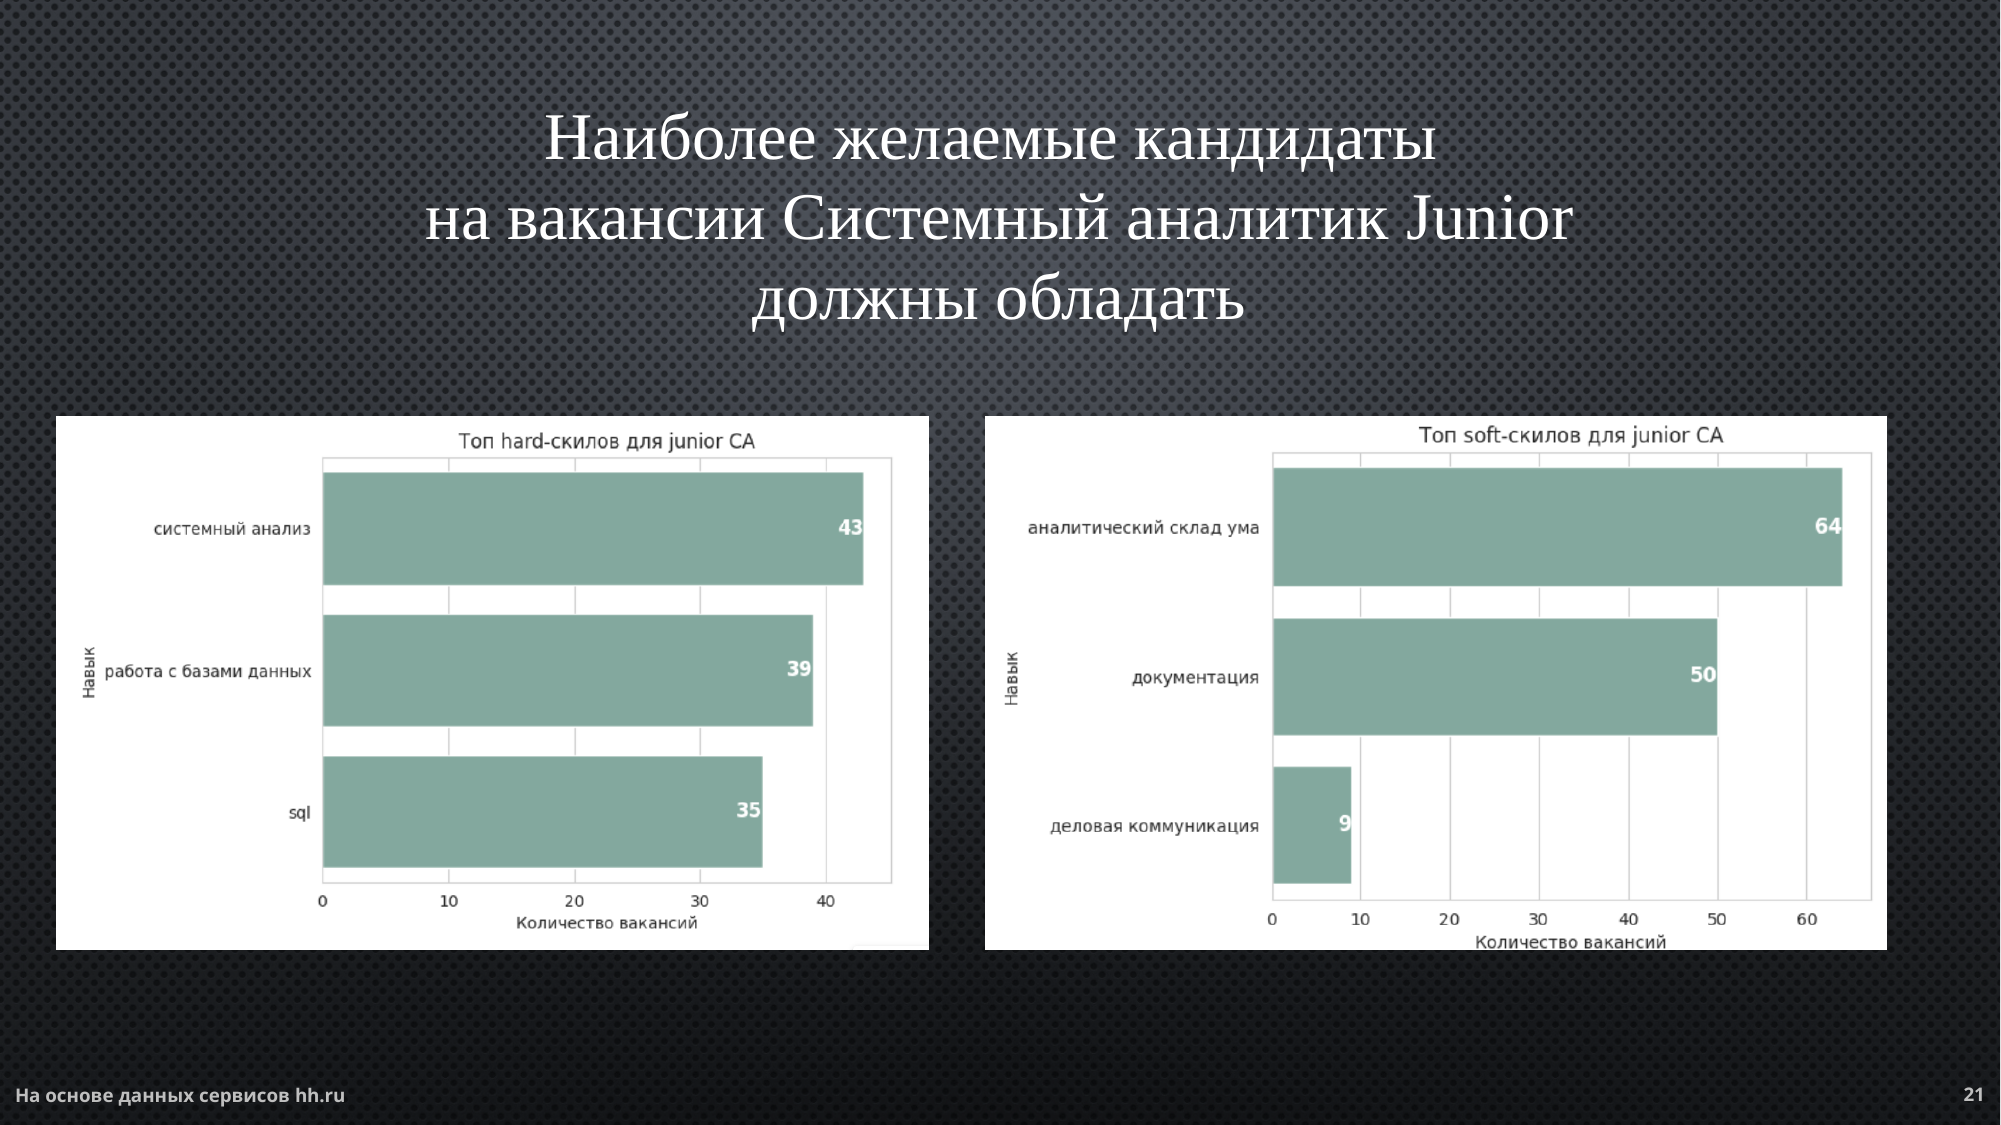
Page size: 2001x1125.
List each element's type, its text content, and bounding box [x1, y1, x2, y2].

title Наиболее желаемые кандидаты на вакансии Системный аналитик Junior должны обладать [187, 99, 1813, 325]
slide_number 21 [1909, 1065, 2000, 1125]
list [985, 416, 1887, 951]
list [56, 416, 930, 951]
footer На основе данных сервисов hh.ru [0, 1065, 1238, 1125]
